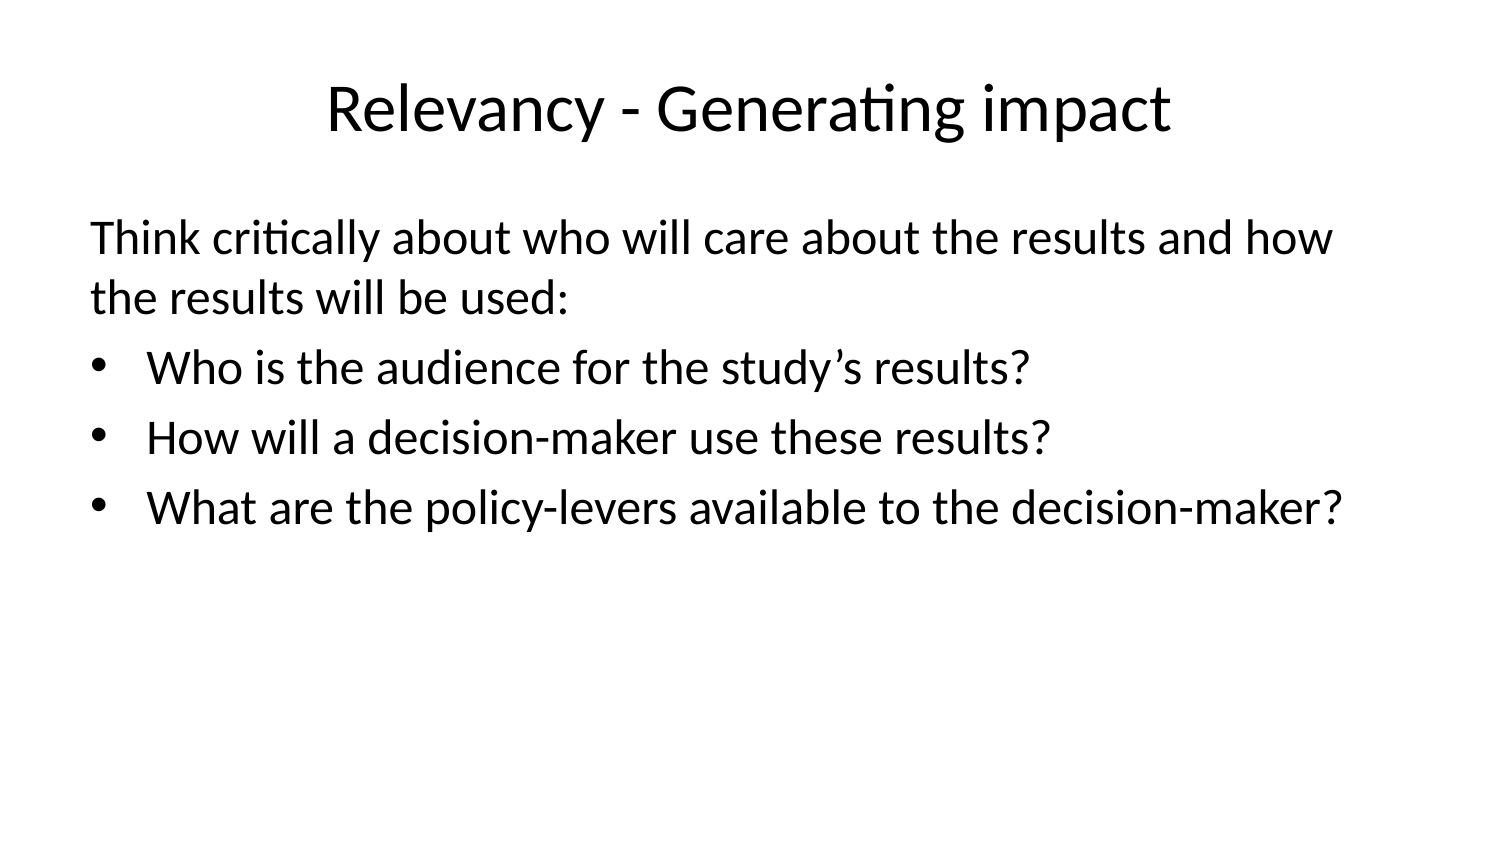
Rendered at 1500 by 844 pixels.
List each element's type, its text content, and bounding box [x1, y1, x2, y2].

list Think critically about who will care about the results and how the results will be used: Who is the audience for the study’s results? How will a decision-maker use these results? What are the policy-levers available to the decision-maker? [75, 196, 1425, 754]
title Relevancy - Generating impact [75, 33, 1425, 175]
